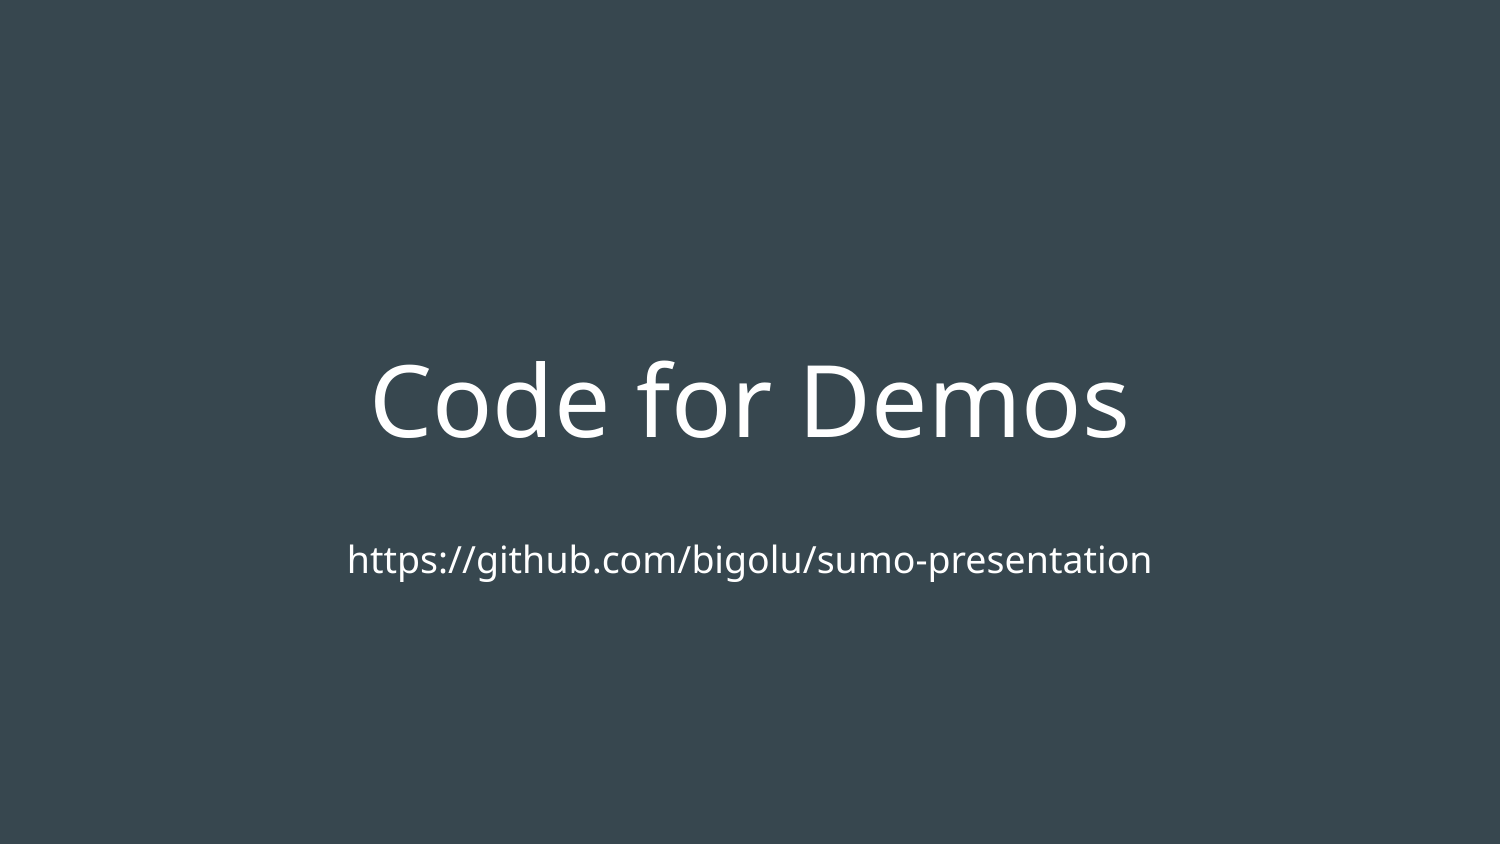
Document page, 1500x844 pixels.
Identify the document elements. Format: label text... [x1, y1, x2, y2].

title Code for Demos [51, 322, 1449, 522]
text_box https://github.com/bigolu/sumo-presentation [240, 521, 1260, 610]
